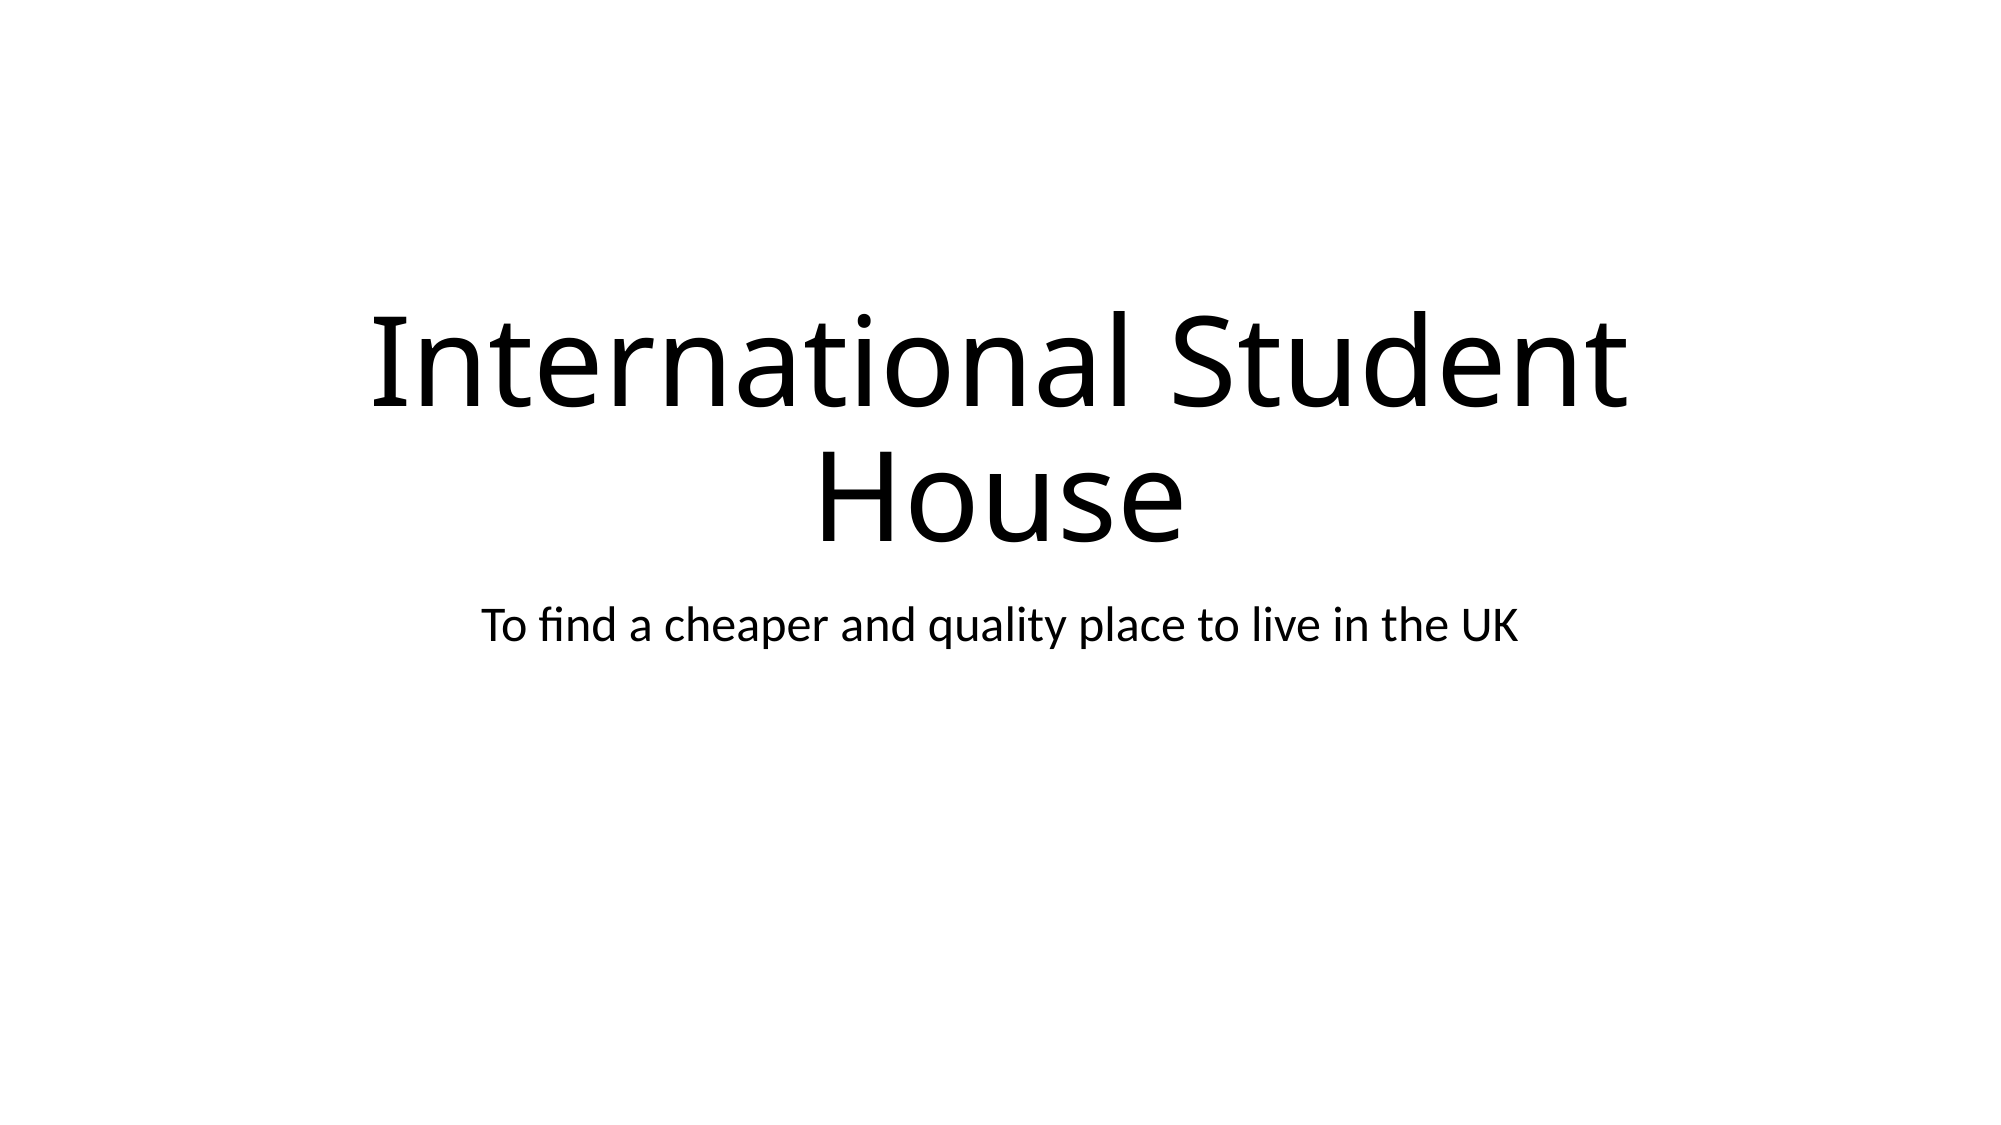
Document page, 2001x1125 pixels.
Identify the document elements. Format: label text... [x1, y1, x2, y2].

title International Student House [249, 184, 1750, 576]
subtitle To find a cheaper and quality place to live in the UK [249, 590, 1750, 863]
